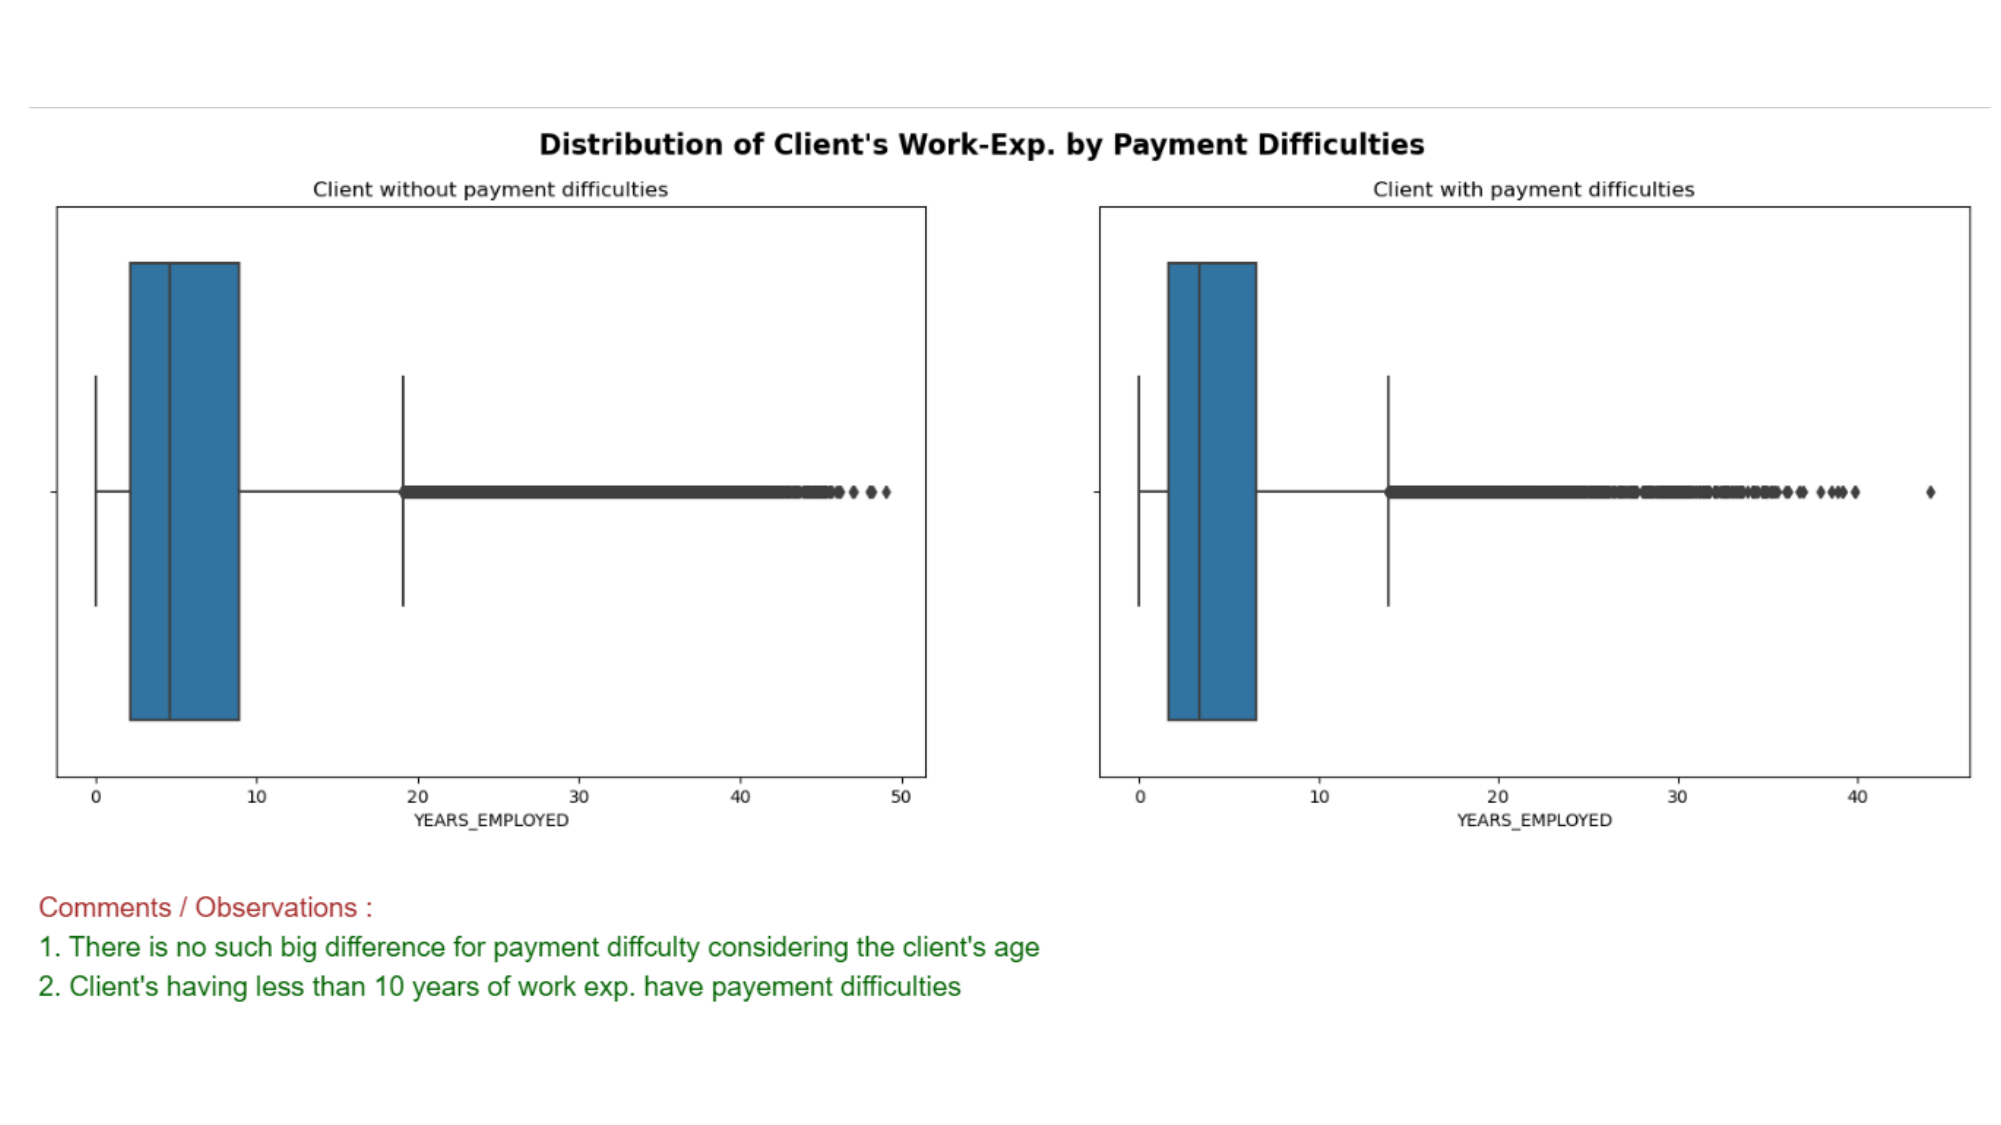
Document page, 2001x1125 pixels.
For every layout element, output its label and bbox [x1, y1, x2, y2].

picture [0, 107, 2000, 1018]
